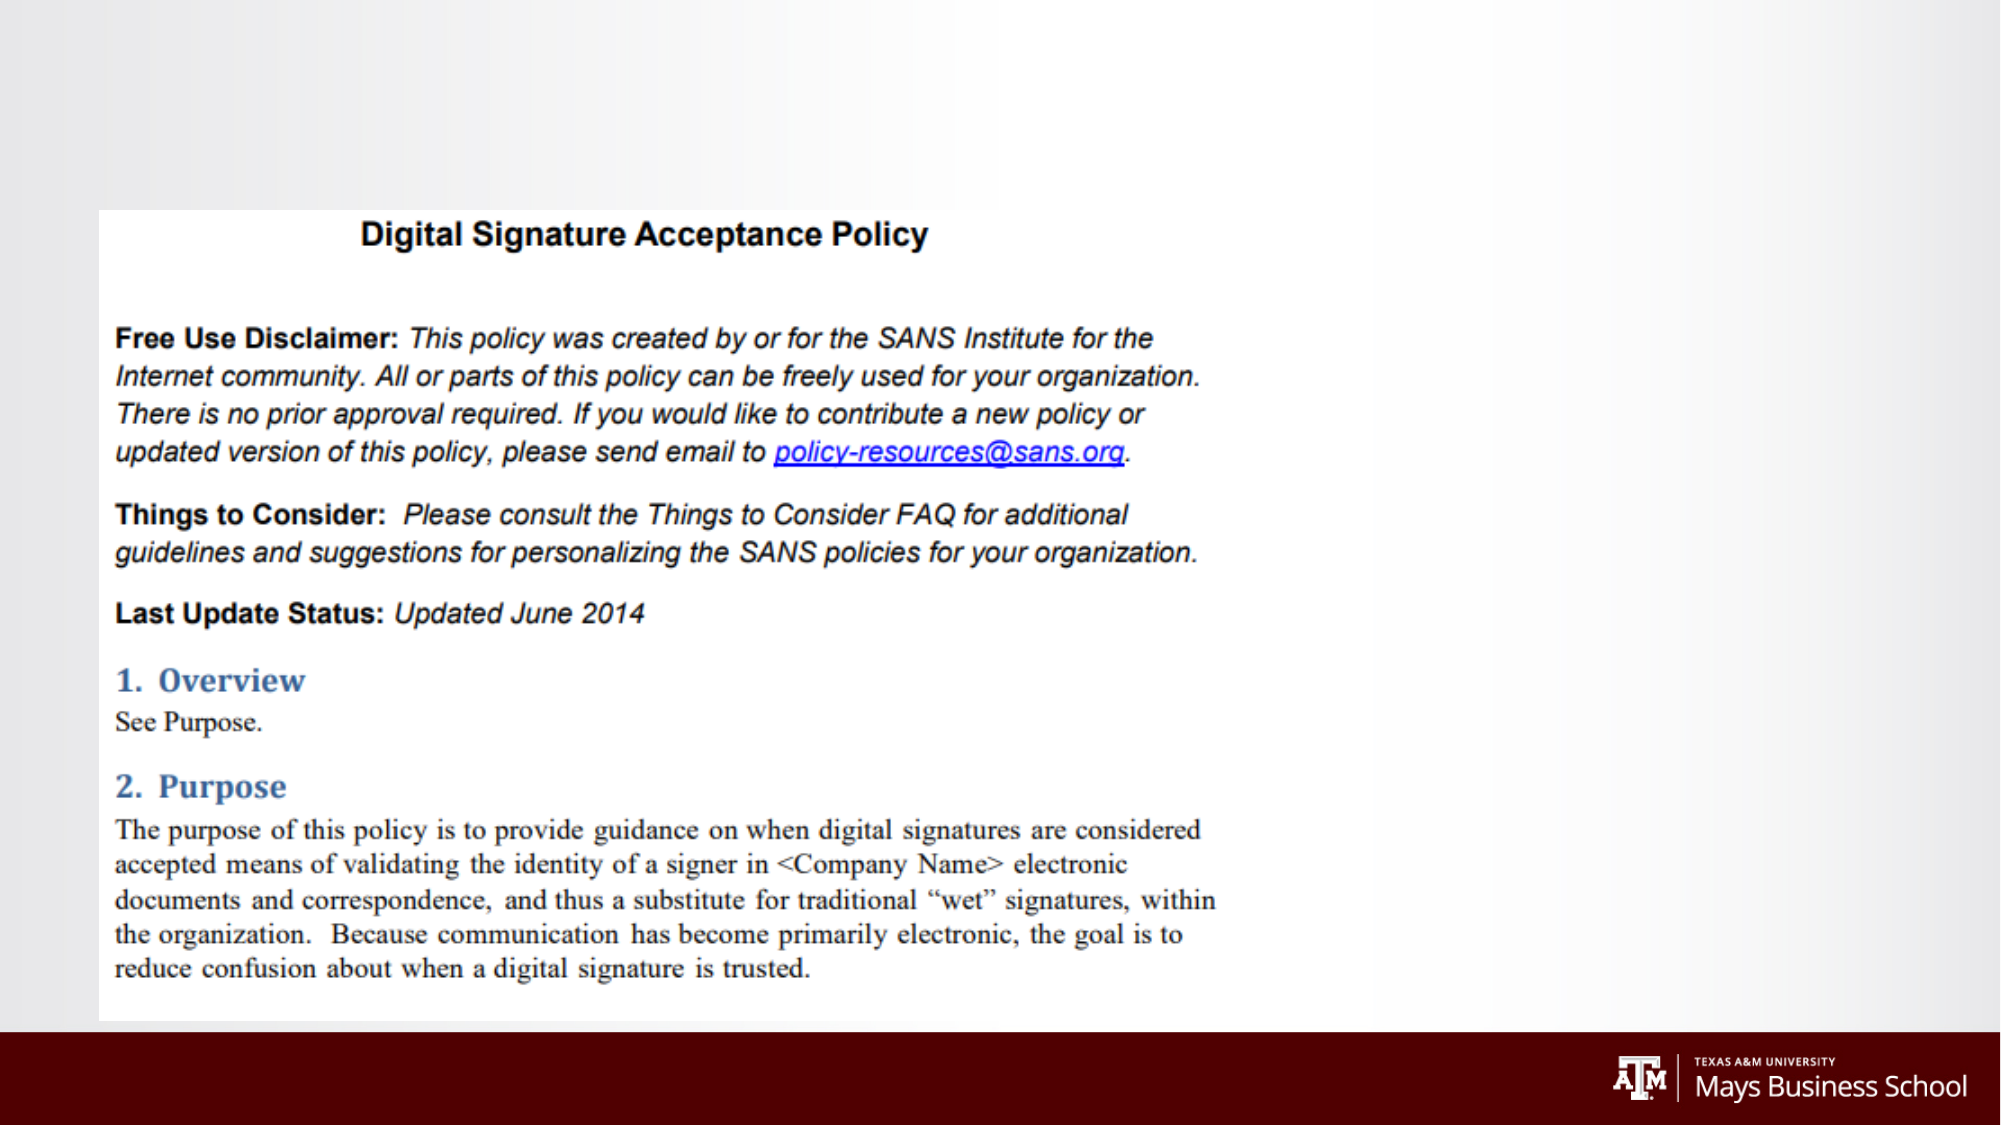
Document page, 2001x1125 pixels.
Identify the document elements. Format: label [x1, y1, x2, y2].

list [99, 209, 1242, 1022]
picture [0, 0, 2001, 1125]
